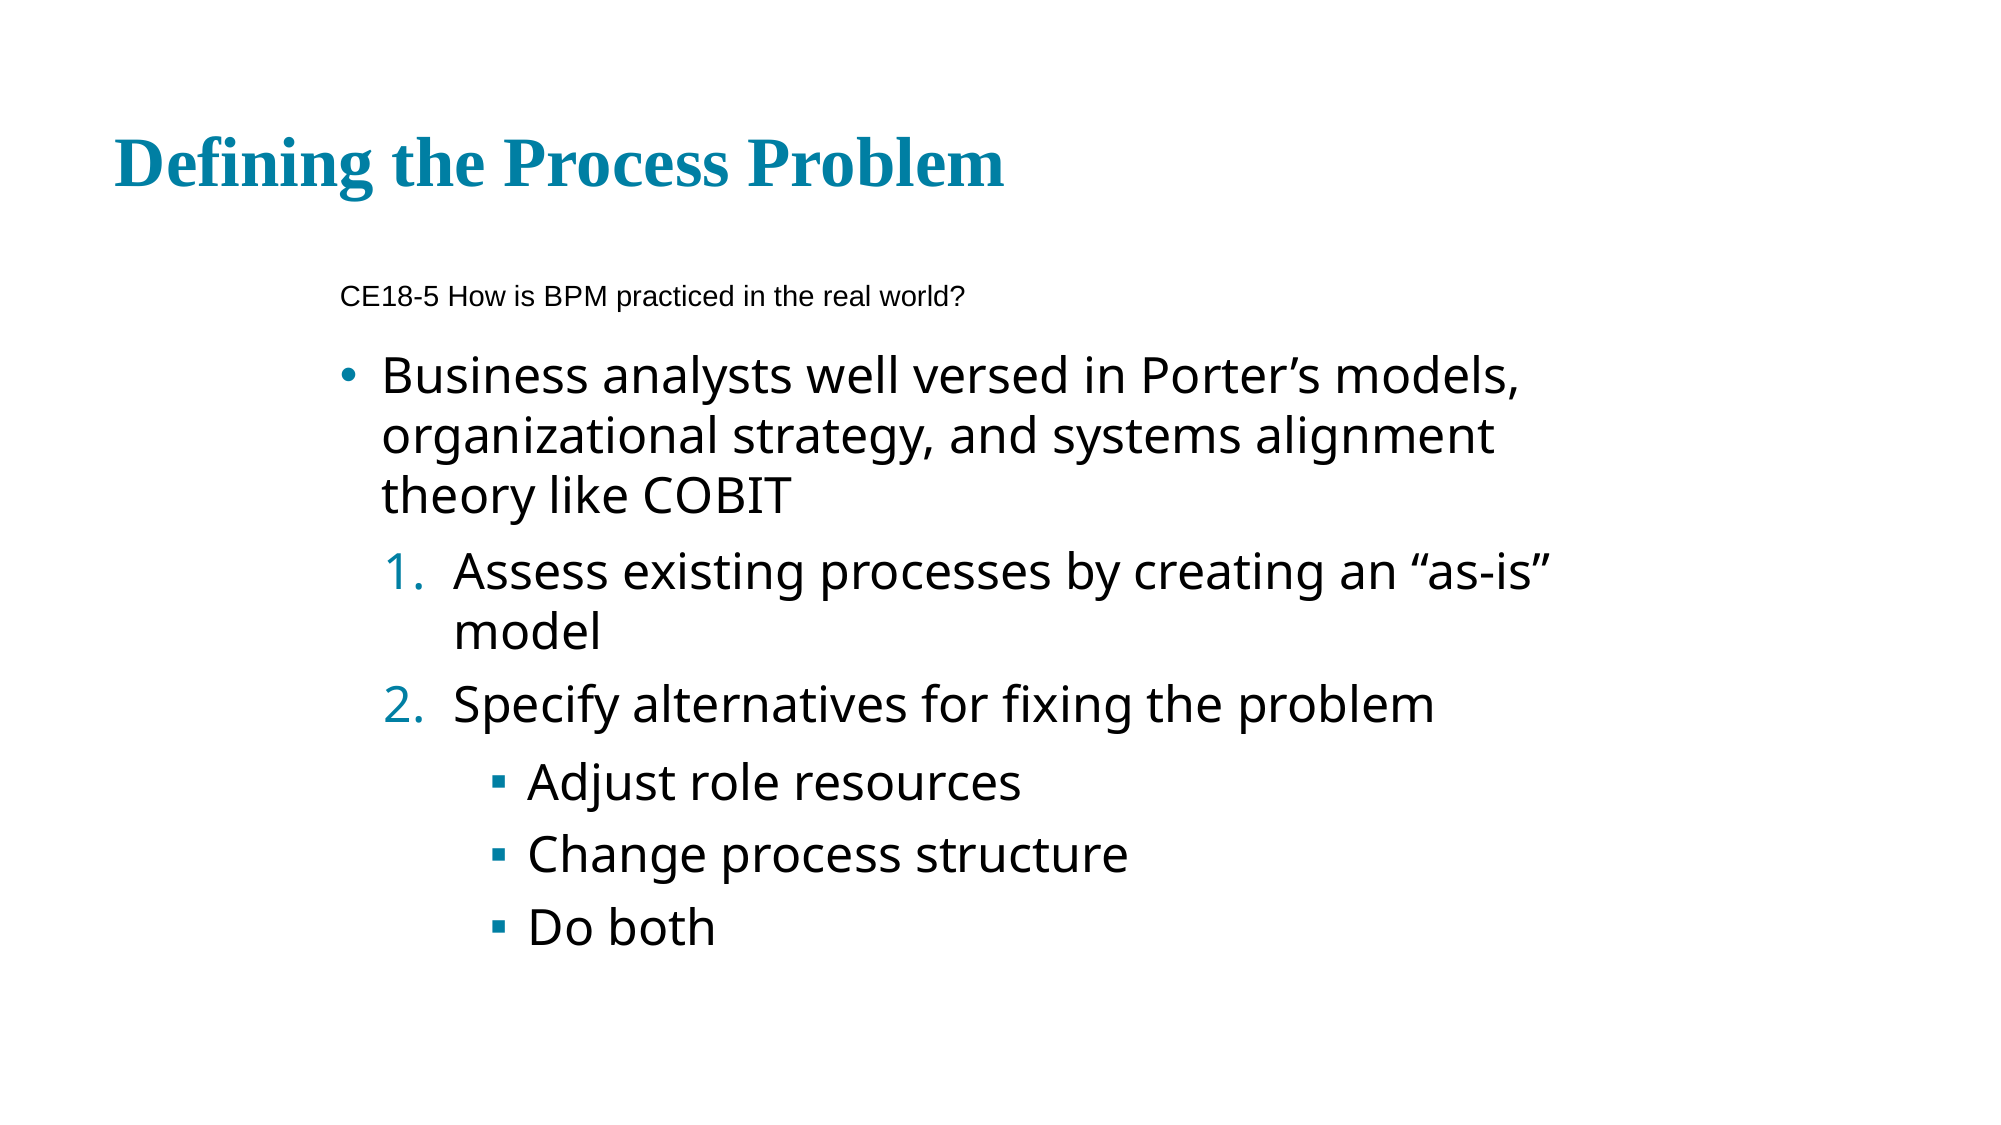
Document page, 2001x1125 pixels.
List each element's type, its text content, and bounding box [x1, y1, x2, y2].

list Adjust role resources Change process structure Do both [324, 735, 1676, 950]
list CE 18-5 How is B P M practiced in the real world? Business analysts well versed in Porter’s models, organizational strategy, and systems alignment theory like C O B I T [324, 262, 1675, 525]
title Defining the Process Problem [99, 35, 1900, 216]
list Assess existing processes by creating an “as-is” model Specify alternatives for fixing the problem [317, 524, 1668, 741]
